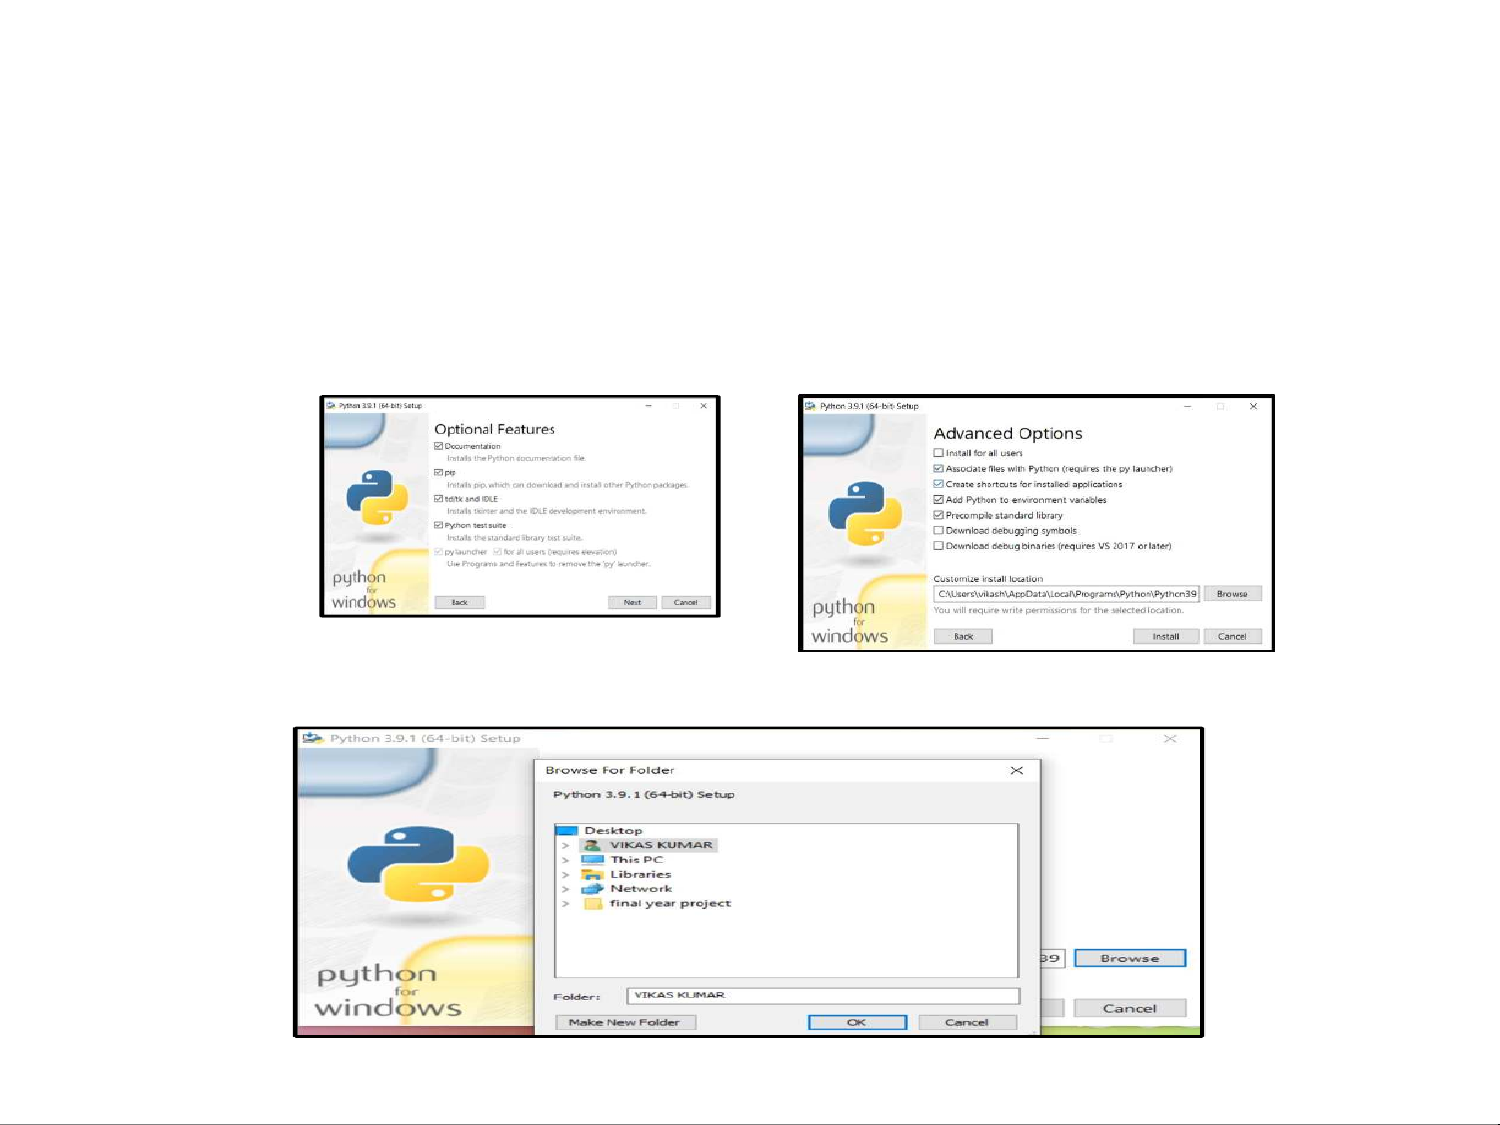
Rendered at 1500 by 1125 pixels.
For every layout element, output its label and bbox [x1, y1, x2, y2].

list [0, 0, 1500, 1125]
